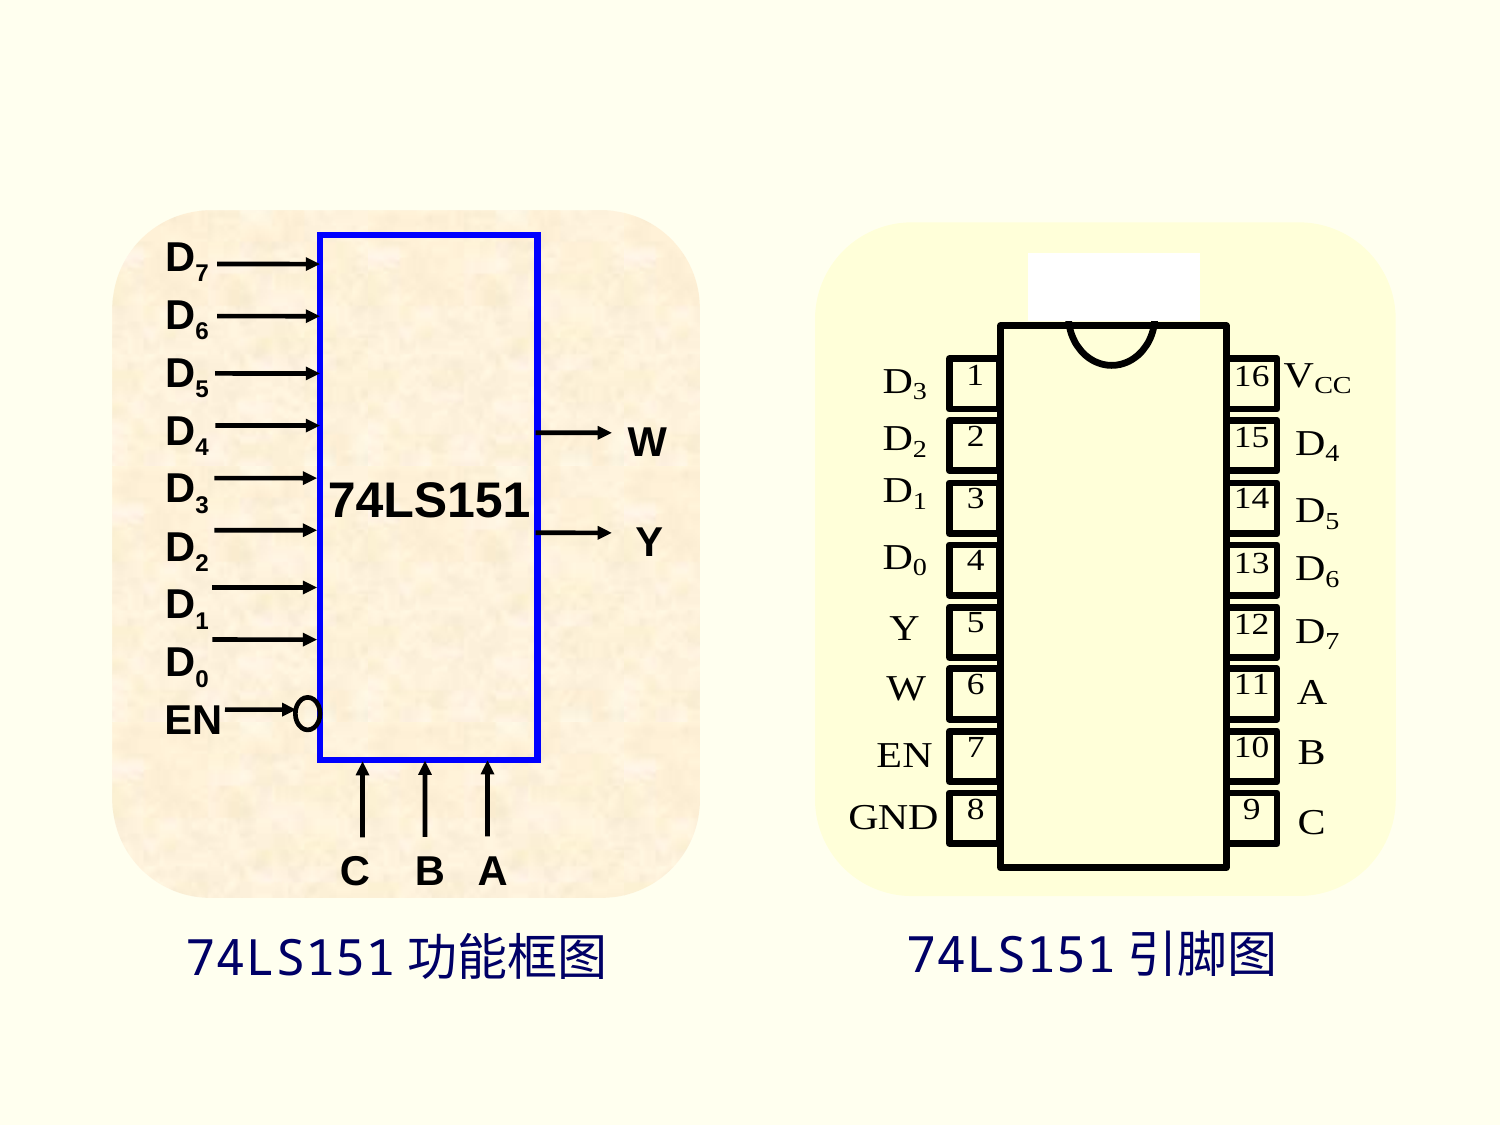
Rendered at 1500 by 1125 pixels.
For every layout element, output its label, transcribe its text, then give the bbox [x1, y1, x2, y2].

text_box 74LS151引脚图 [891, 915, 1293, 991]
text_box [112, 210, 701, 902]
text_box 74LS151功能框图 [170, 917, 623, 993]
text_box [805, 222, 1407, 897]
